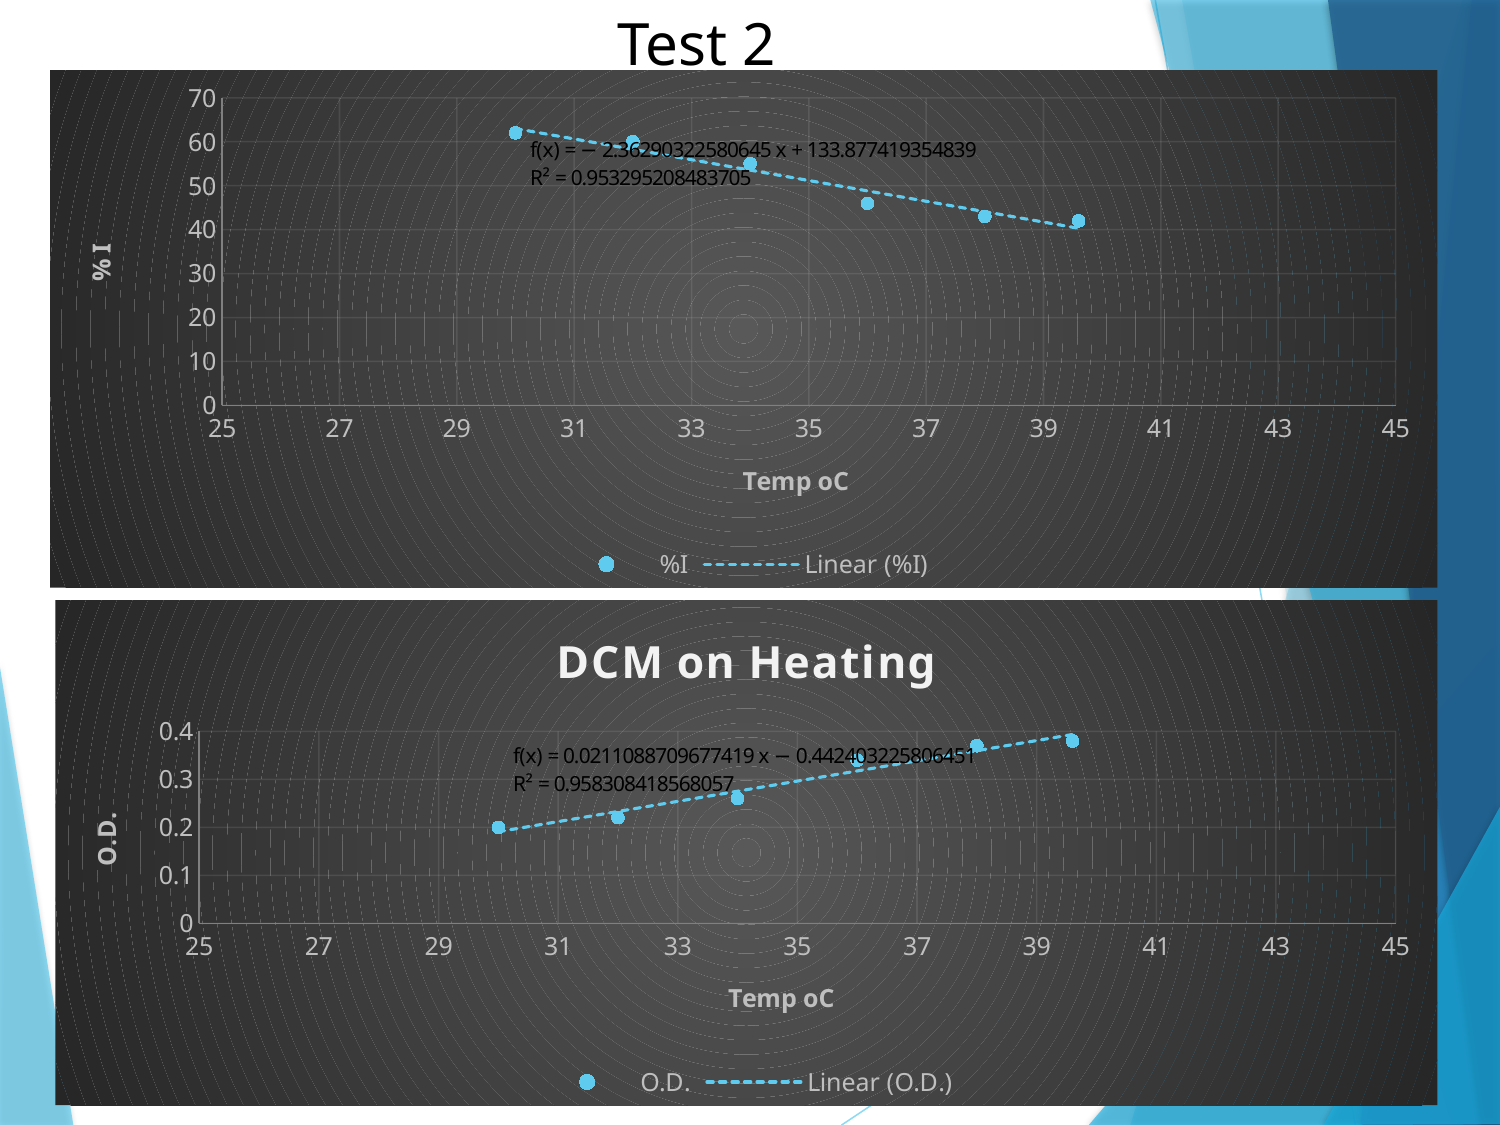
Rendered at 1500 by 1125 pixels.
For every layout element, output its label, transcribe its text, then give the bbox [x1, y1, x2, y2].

chart [54, 599, 1438, 1106]
text_box Test 2 [602, 0, 791, 69]
chart [49, 69, 1438, 589]
